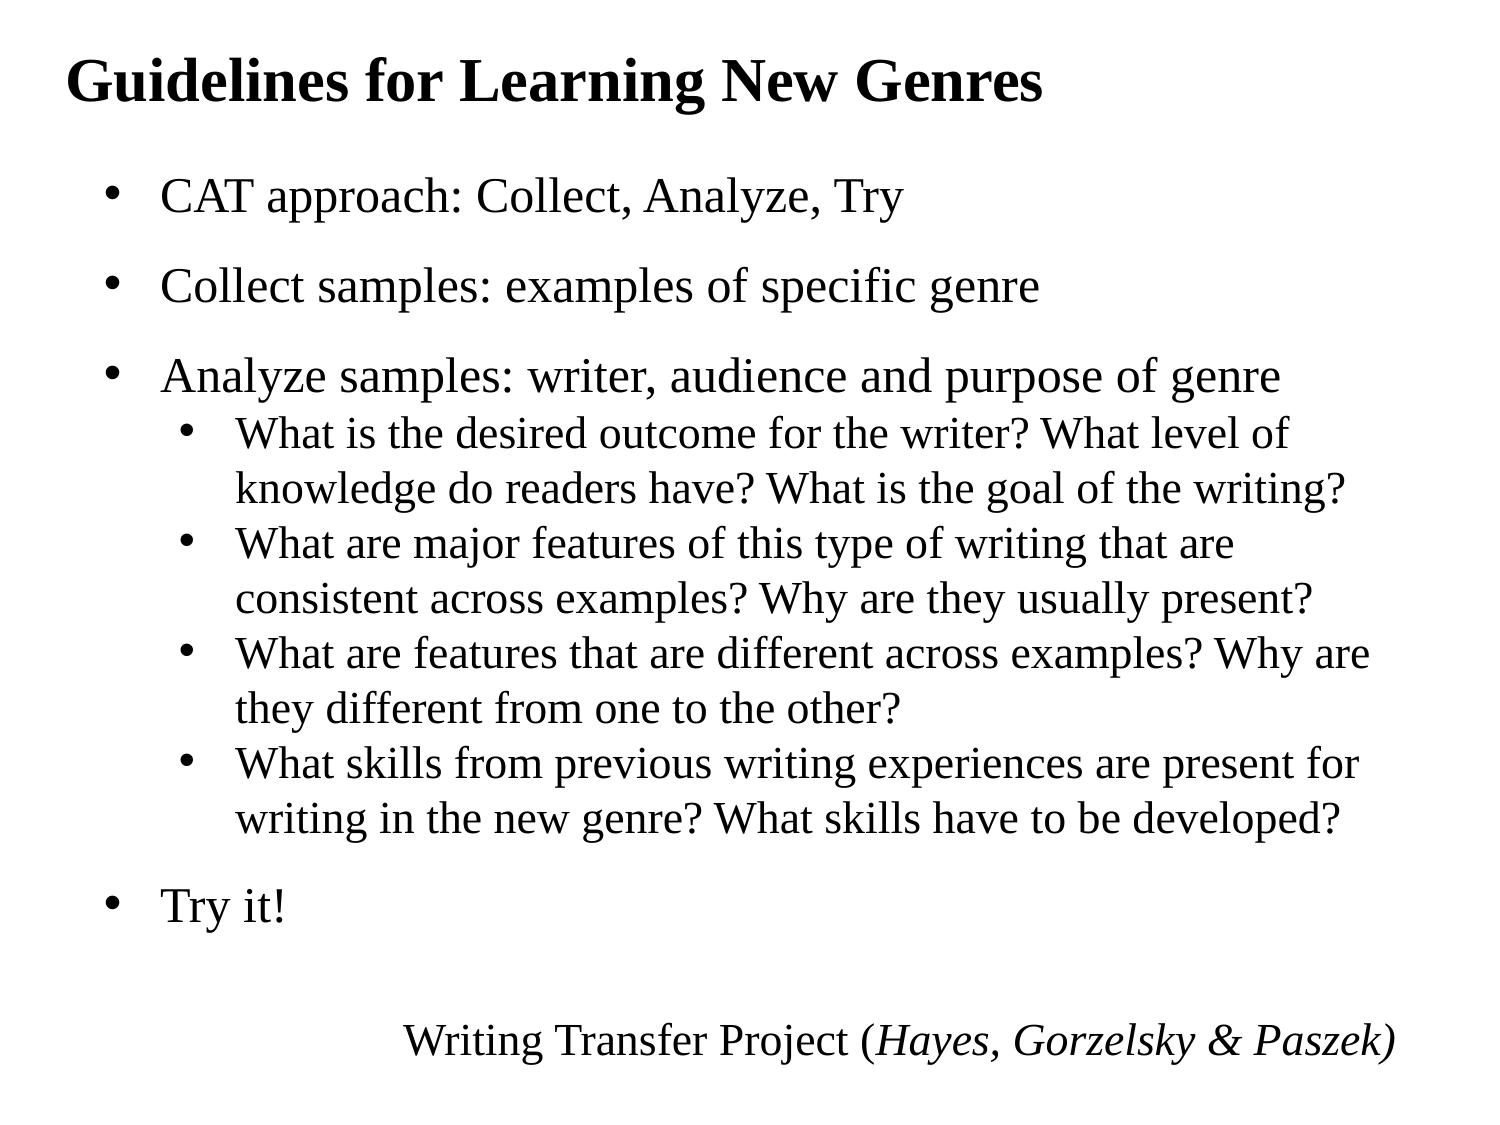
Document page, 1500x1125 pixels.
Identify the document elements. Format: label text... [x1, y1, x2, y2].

text_box Guidelines for Learning New Genres [50, 31, 1061, 122]
text_box CAT approach: Collect, Analyze, Try Collect samples: examples of specific genre Analyze samples: writer, audience and purpose of genre What is the desired outcome for the writer? What level of knowledge do readers have? What is the goal of the writing? What are major features of this type of writing that are consistent across examples? Why are they usually present? What are features that are different across examples? Why are they different from one to the other? What skills from previous writing experiences are present for writing in the new genre? What skills have to be developed? Try it! Writing Transfer Project (Hayes, Gorzelsky & Paszek) [88, 155, 1412, 1072]
